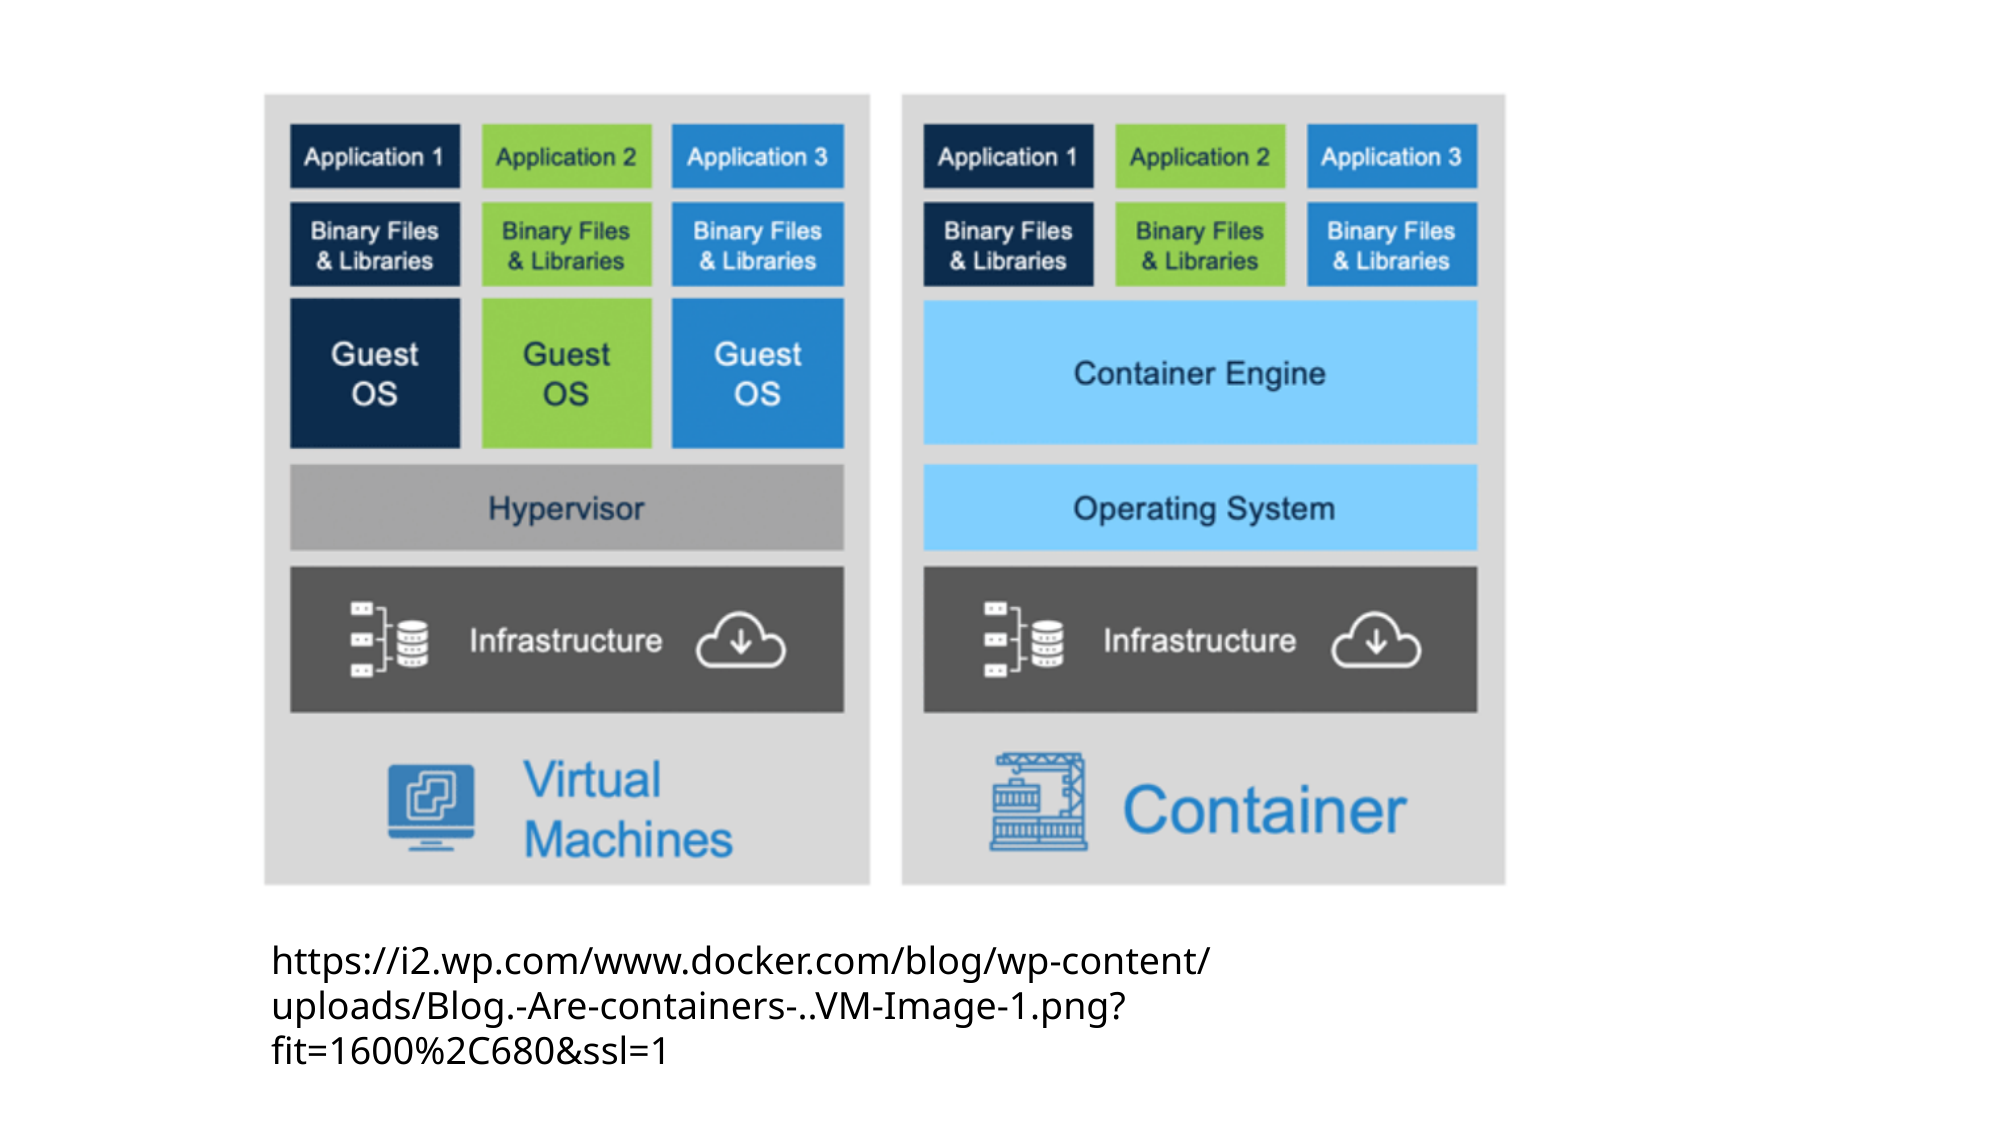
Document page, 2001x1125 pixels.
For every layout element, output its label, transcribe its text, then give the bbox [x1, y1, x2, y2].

picture [256, 79, 1509, 893]
text_box https://i2.wp.com/www.docker.com/blog/wp-content/uploads/Blog.-Are-containers-..VM-Image-1.png?fit=1600%2C680&ssl=1 [256, 929, 1257, 1080]
